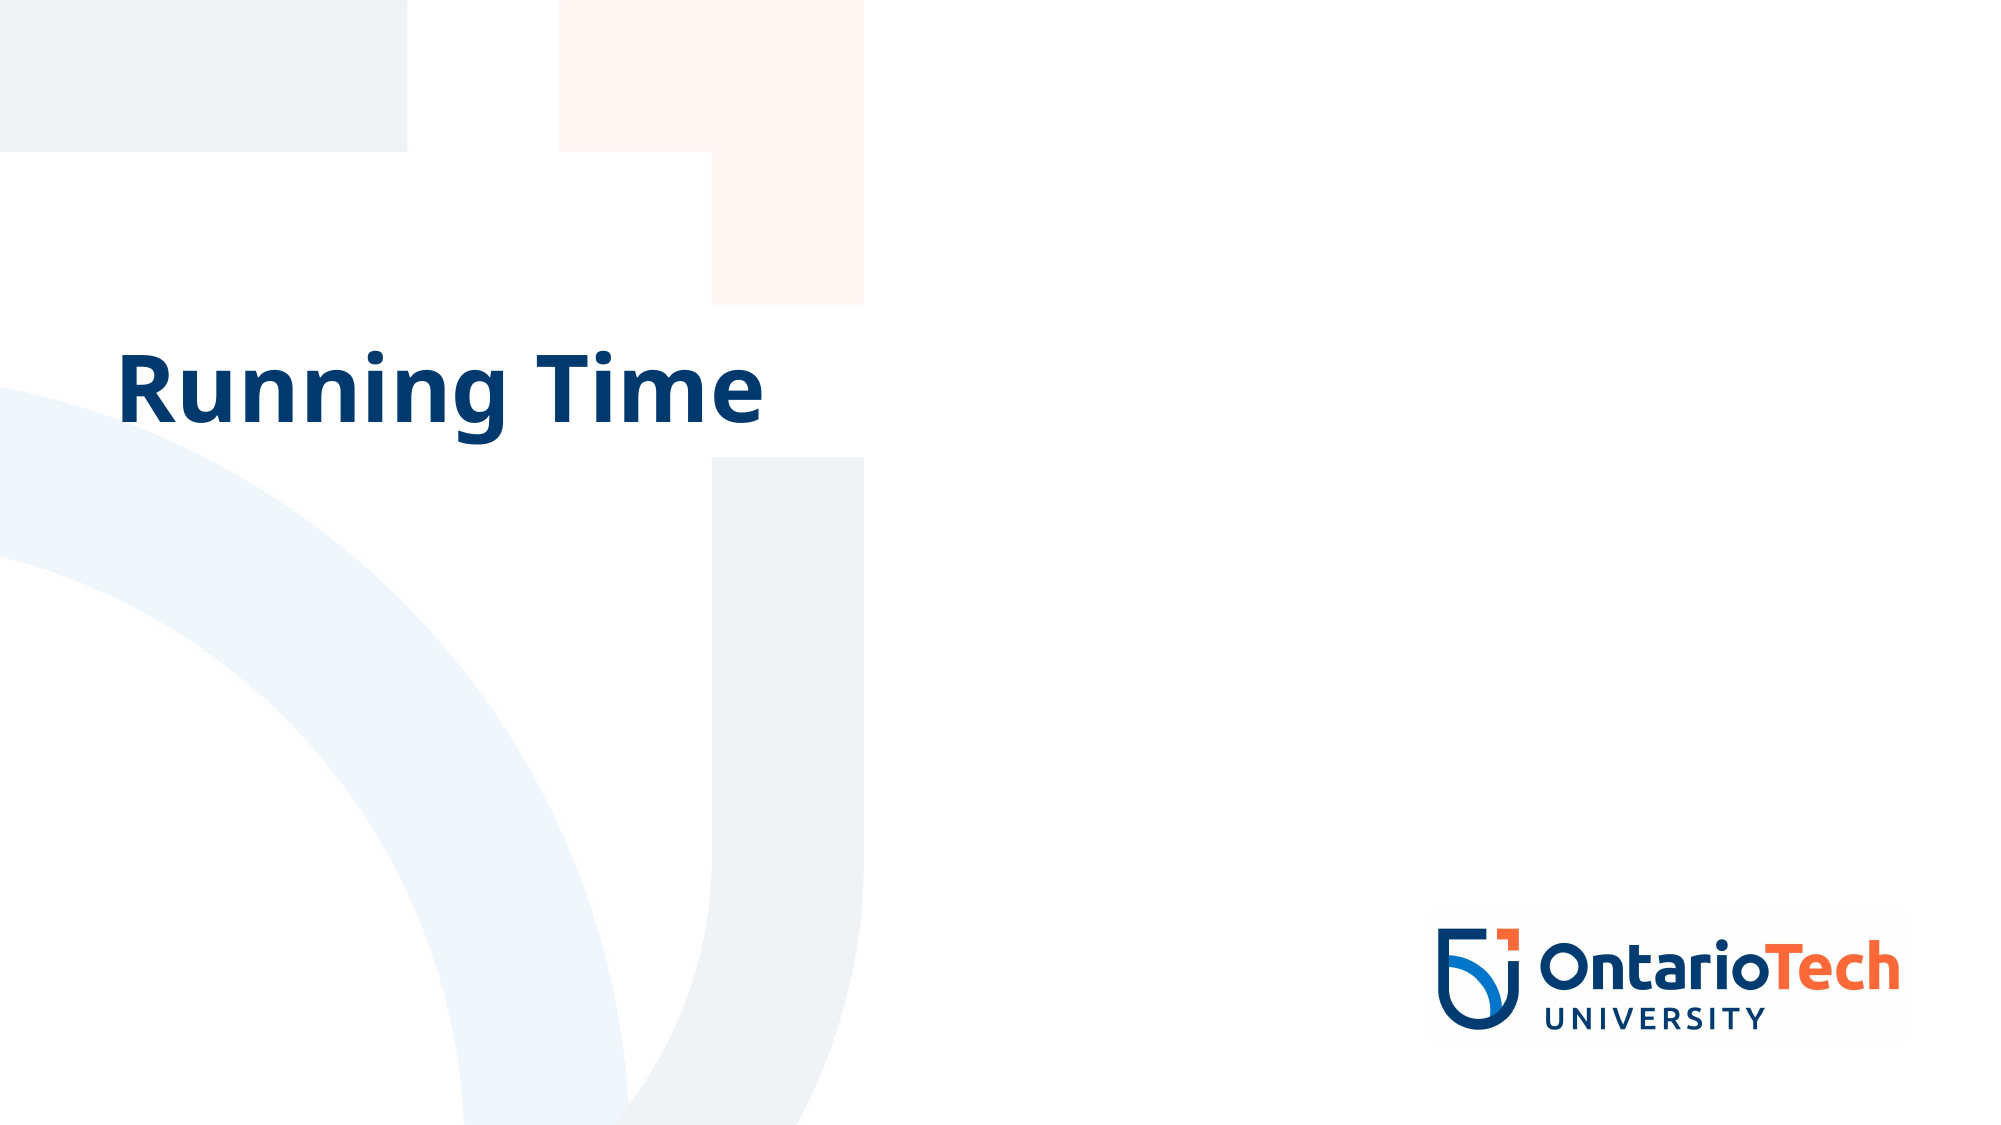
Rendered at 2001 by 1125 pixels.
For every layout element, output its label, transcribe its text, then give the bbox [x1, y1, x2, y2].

picture [1427, 908, 1908, 1044]
title Running Time [99, 321, 1853, 563]
